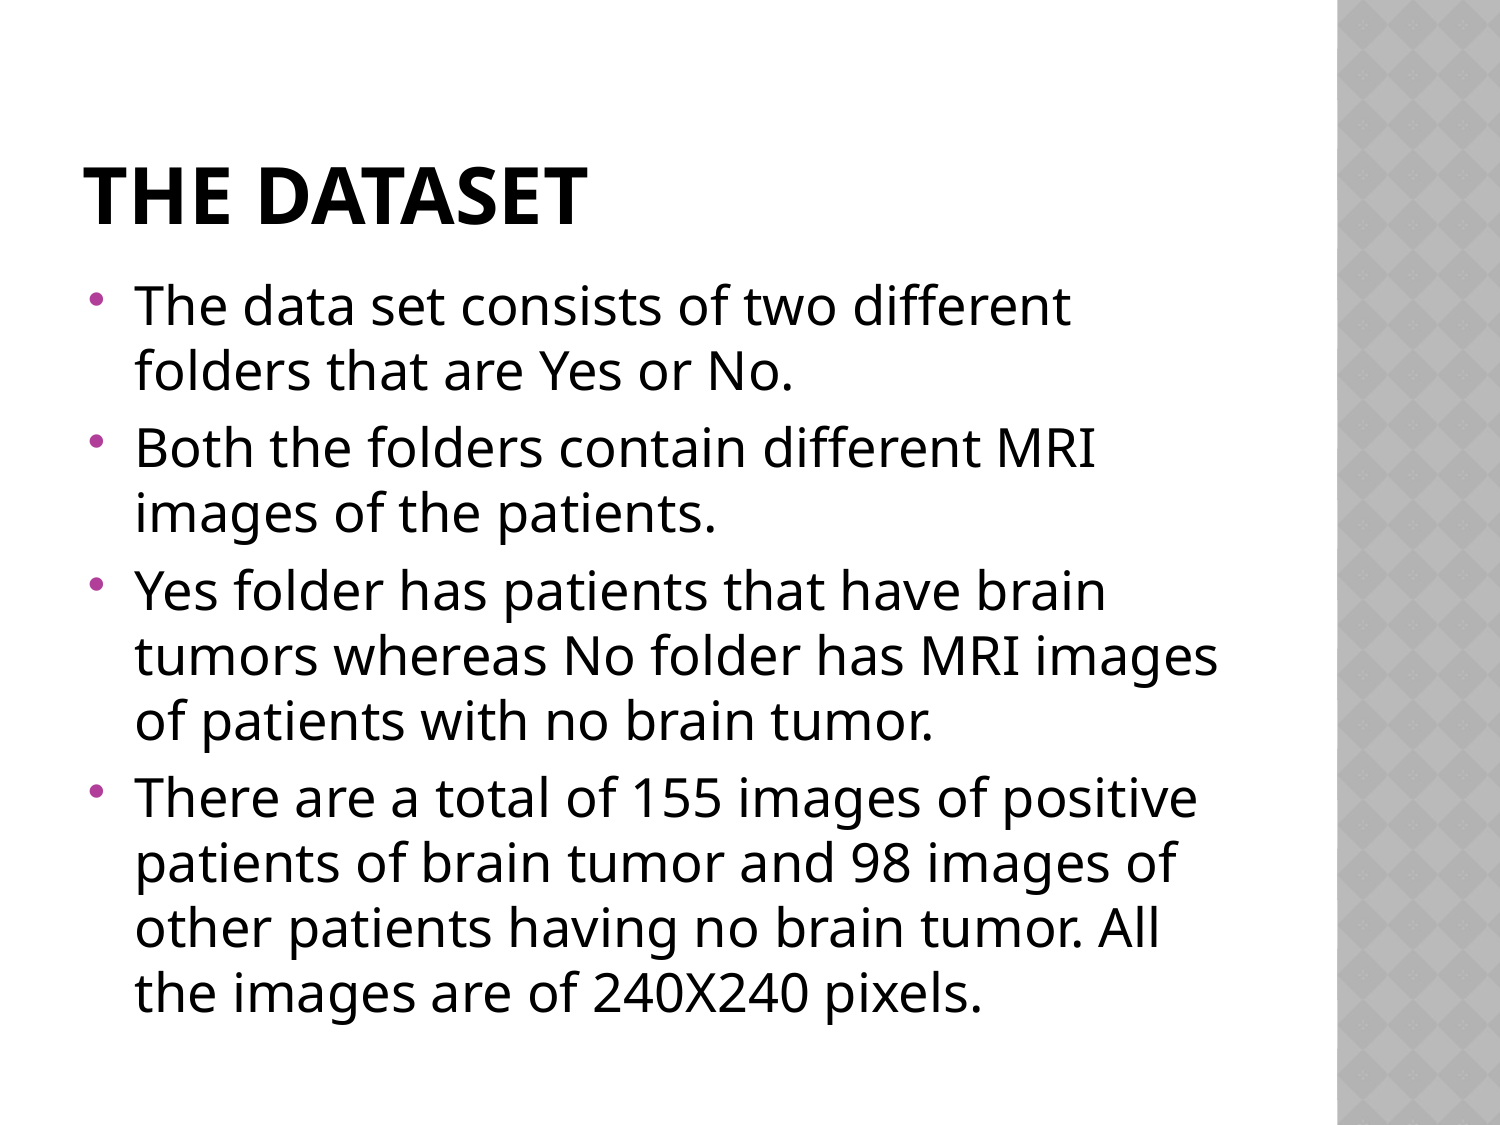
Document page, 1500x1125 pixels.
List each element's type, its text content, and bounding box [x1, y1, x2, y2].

list The data set consists of two different folders that are Yes or No. Both the folders contain different MRI images of the patients. Yes folder has patients that have brain tumors whereas No folder has MRI images of patients with no brain tumor. There are a total of 155 images of positive patients of brain tumor and 98 images of other patients having no brain tumor. All the images are of 240X240 pixels. [75, 264, 1263, 1059]
title THE DATASET [75, 52, 1263, 240]
